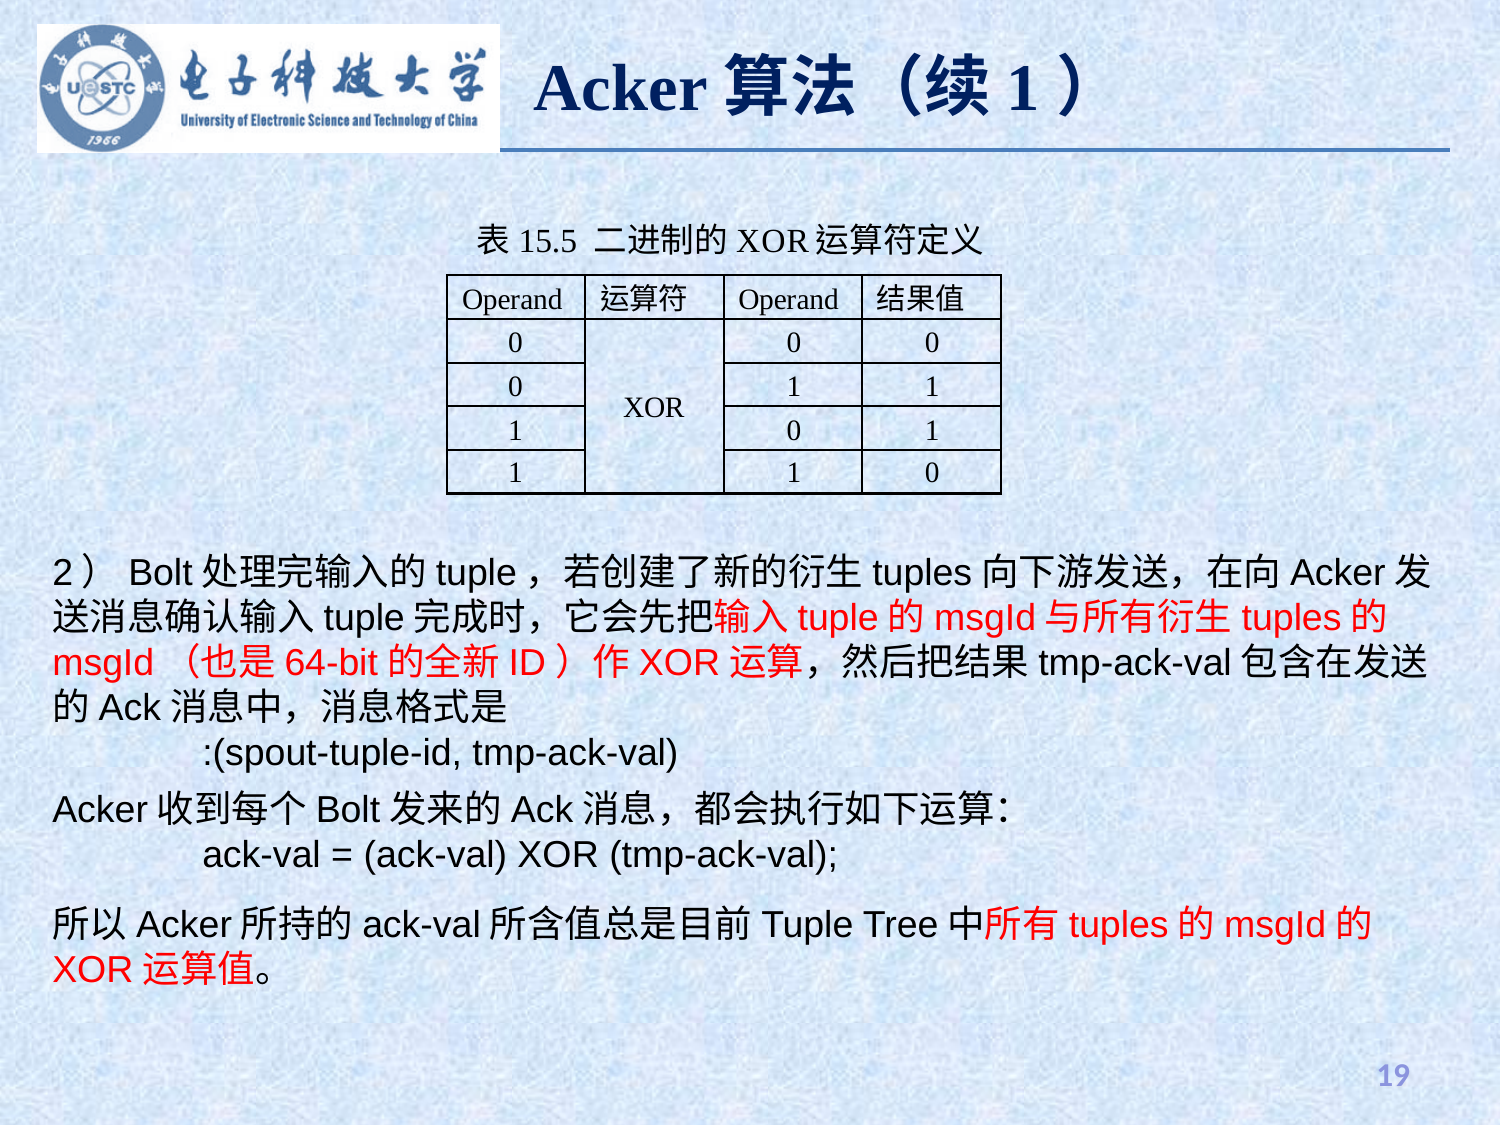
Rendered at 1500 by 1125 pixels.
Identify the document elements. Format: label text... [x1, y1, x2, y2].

text_box Acker算法（续1） [518, 36, 1432, 132]
slide_number 19 [1074, 1042, 1425, 1103]
picture [0, 0, 1500, 1125]
text_box 2）Bolt处理完输入的tuple，若创建了新的衍生tuples向下游发送，在向Acker发送消息确认输入tuple完成时，它会先把输入tuple的msgId与所有衍生tuples的msgId（也是64-bit的全新ID）作XOR运算，然后把结果tmp-ack-val包含在发送的Ack消息中，消息格式是 :(spout-tuple-id, tmp-ack-val) Acker收到每个Bolt发来的Ack消息，都会执行如下运算： ack-val = (ack-val) XOR (tmp-ack-val); 所以Acker所持的ack-val所含值总是目前Tuple Tree中所有tuples的msgId的XOR运算值。 [37, 540, 1450, 998]
